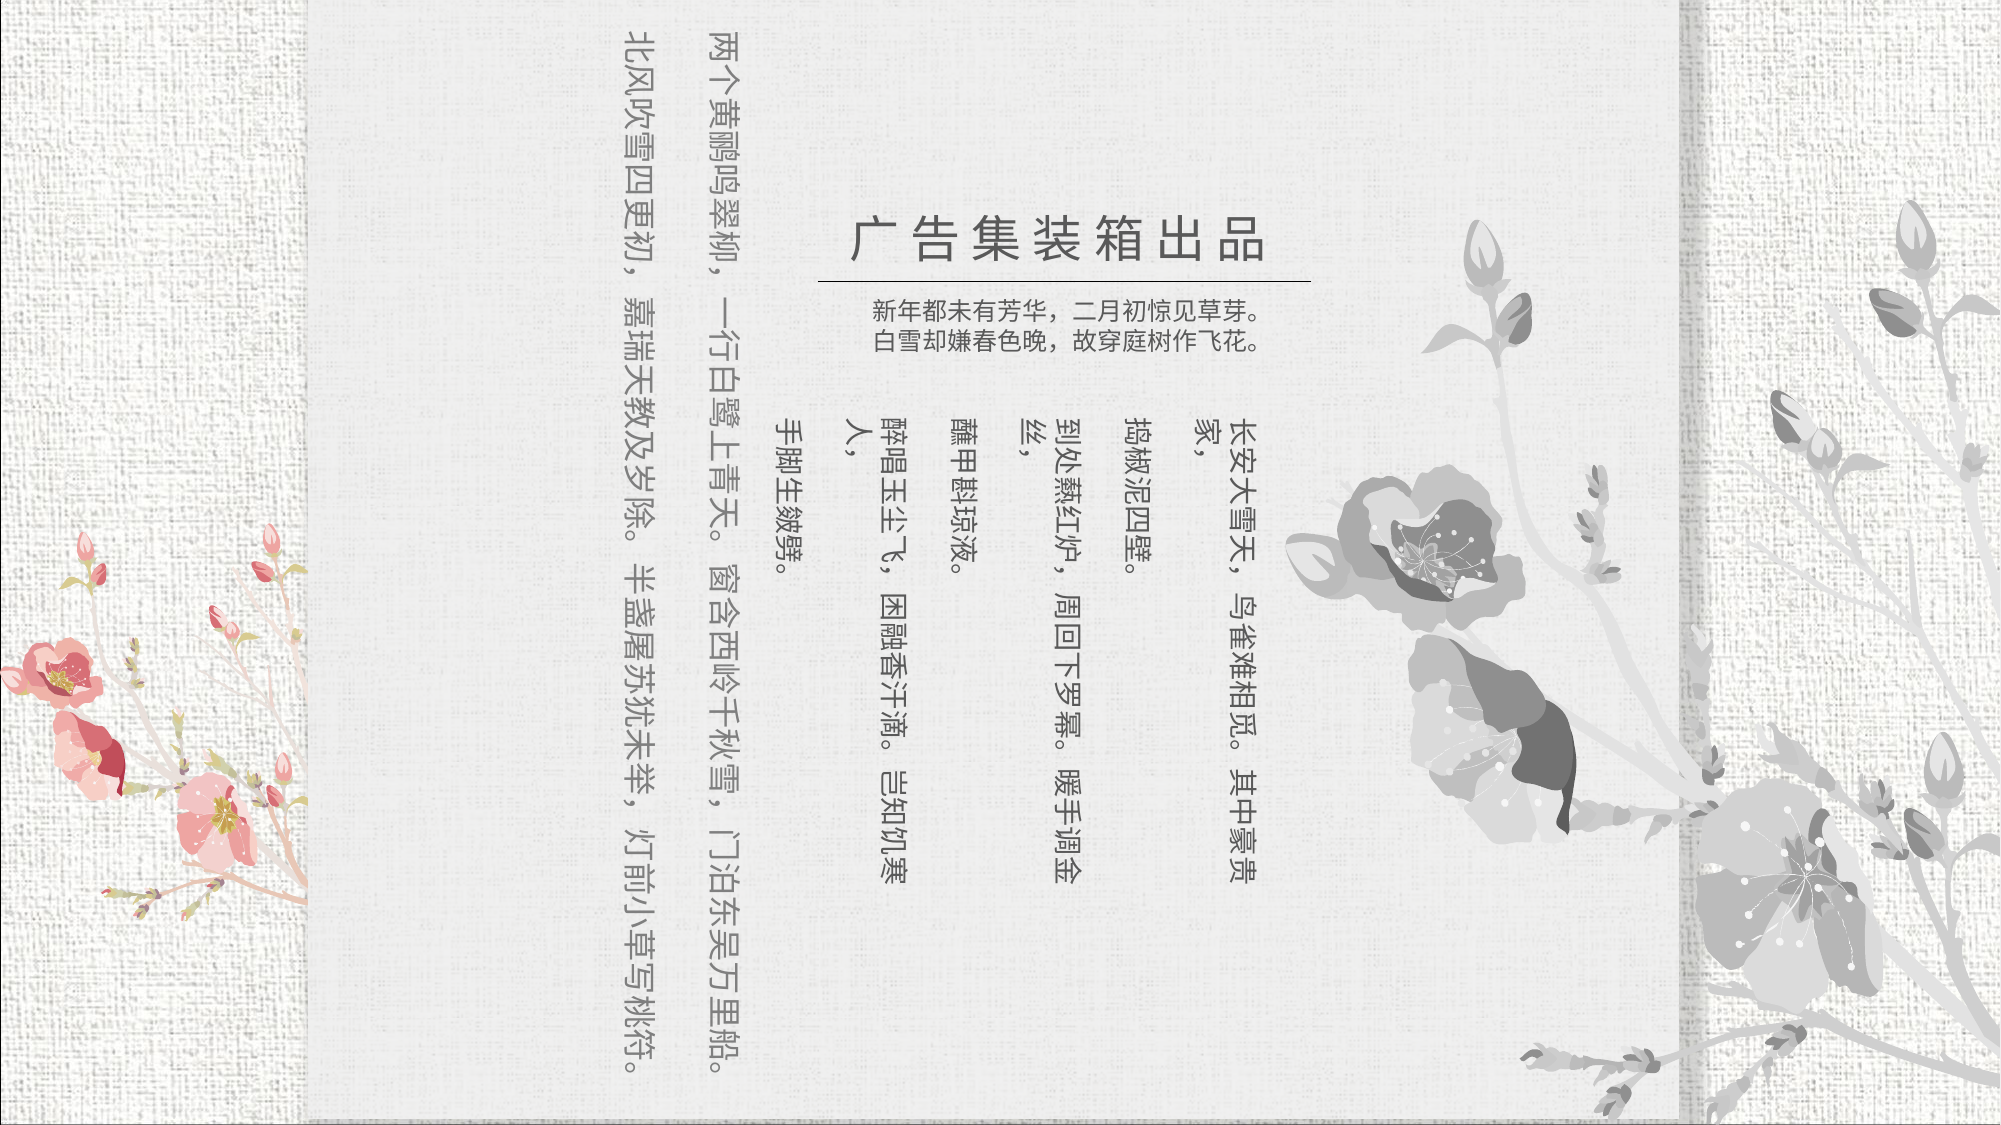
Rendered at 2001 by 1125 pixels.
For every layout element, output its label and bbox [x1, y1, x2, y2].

picture [0, 0, 308, 1125]
text_box [307, 0, 1679, 1125]
picture [1285, 0, 2001, 1125]
